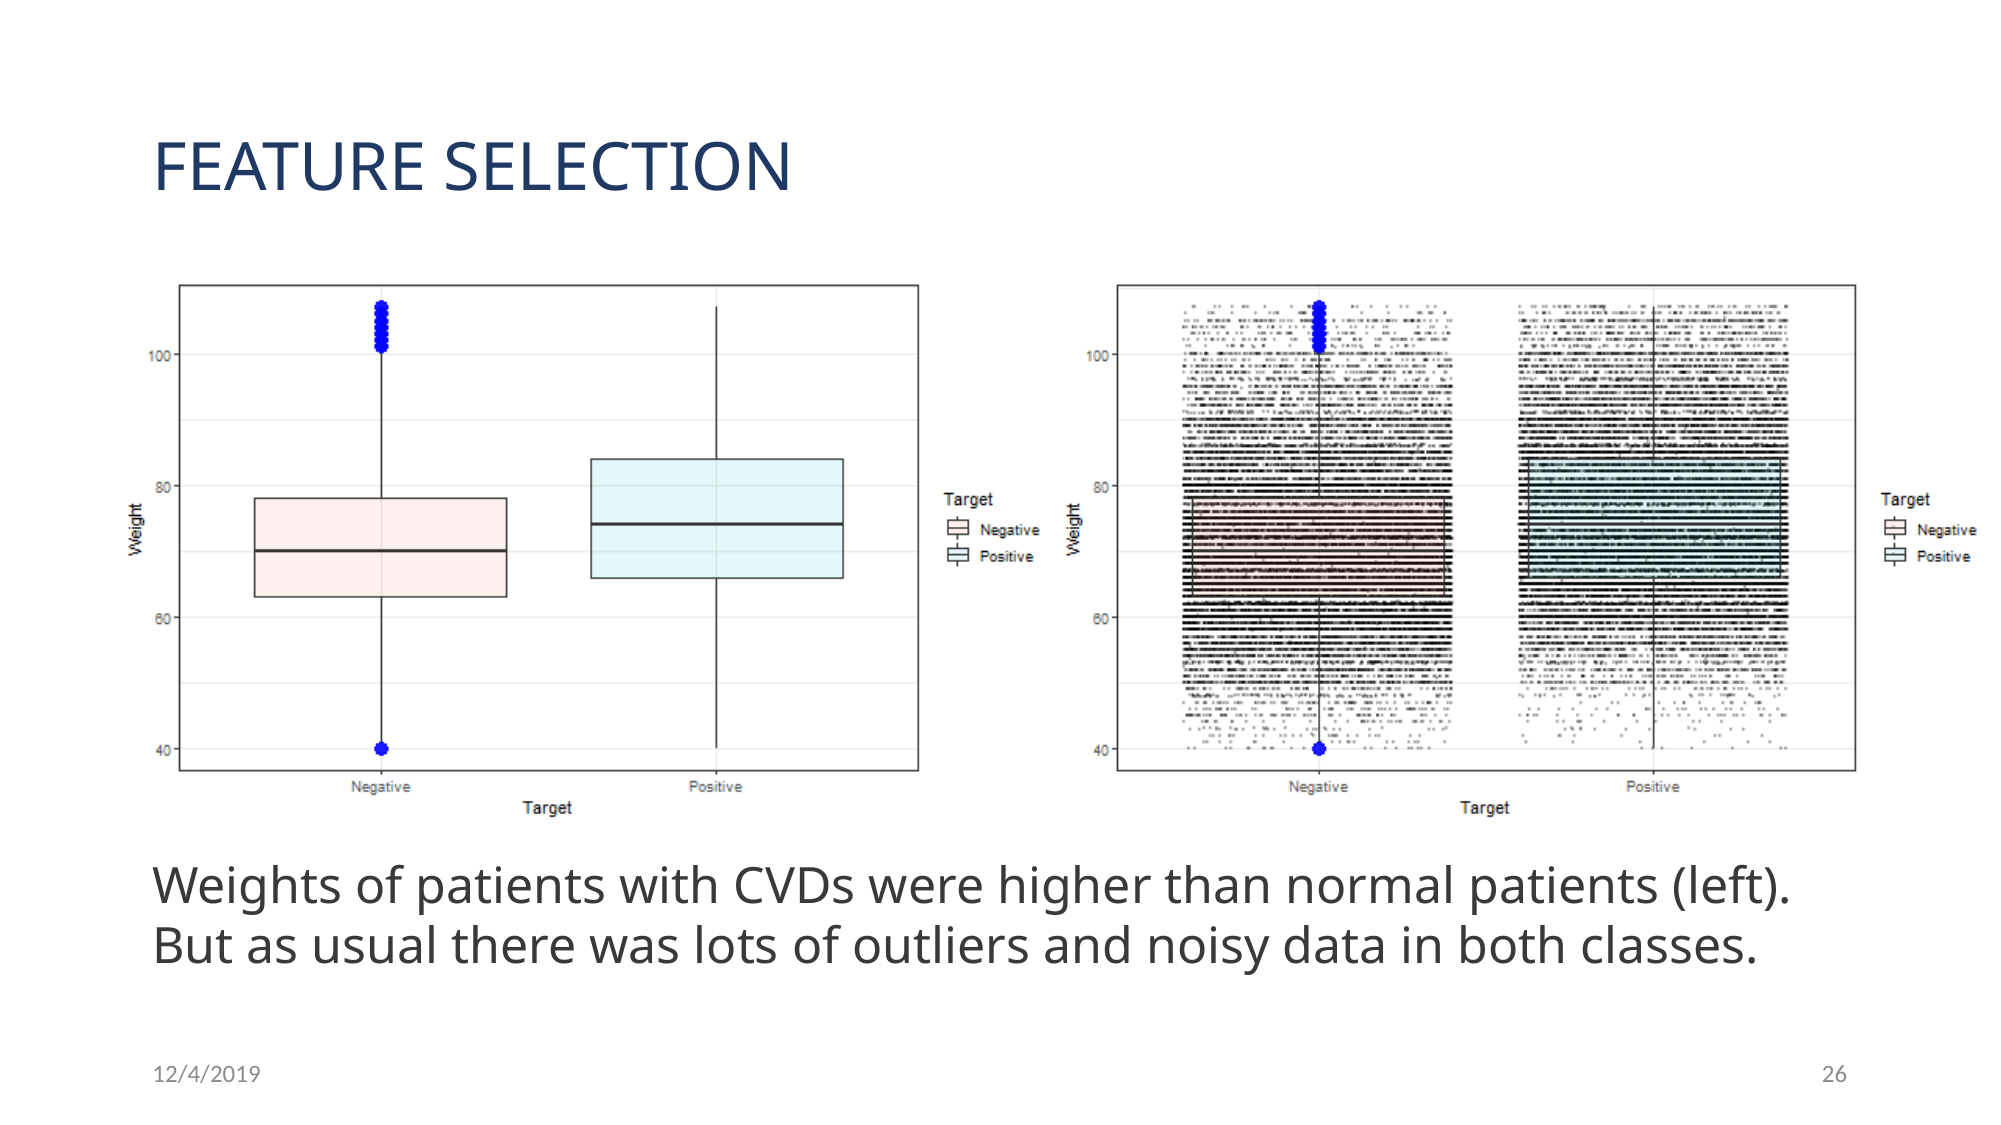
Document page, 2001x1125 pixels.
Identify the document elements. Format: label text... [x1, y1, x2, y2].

title FEATURE SELECTION [137, 59, 1863, 277]
text_box Weights of patients with CVDs were higher than normal patients (left). But as usual there was lots of outliers and noisy data in both classes. [137, 845, 1863, 981]
picture [118, 277, 1994, 825]
slide_number 26 [1412, 1042, 1863, 1103]
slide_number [137, 1042, 588, 1103]
